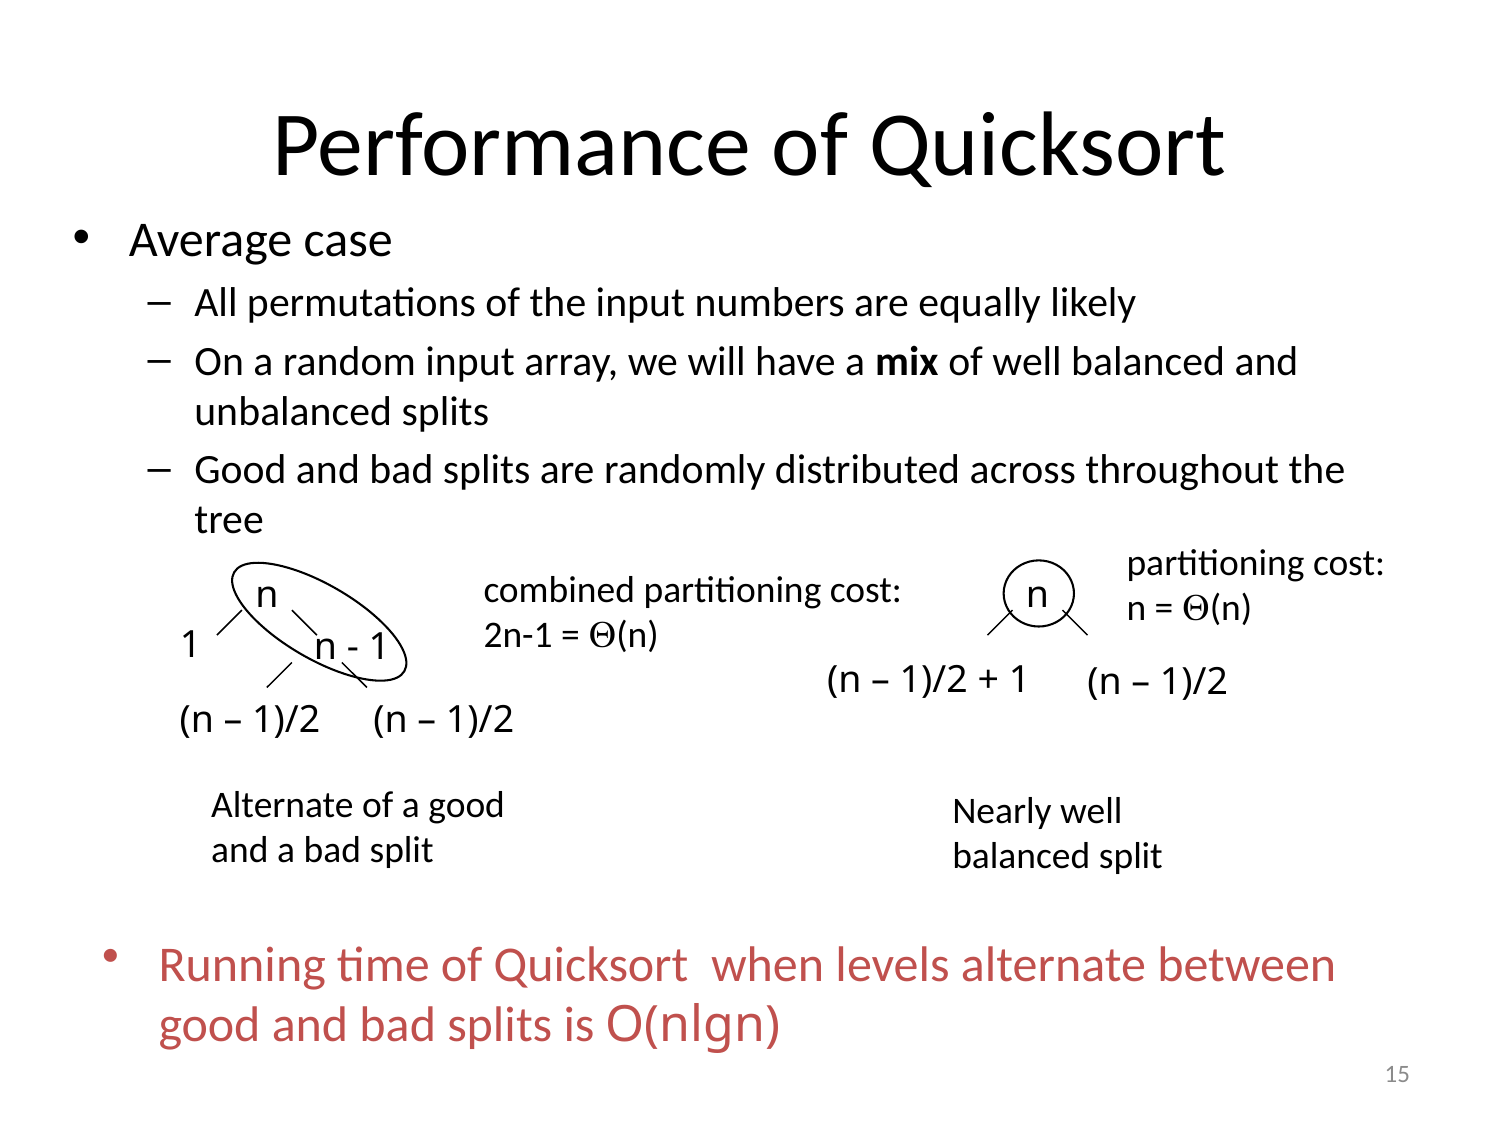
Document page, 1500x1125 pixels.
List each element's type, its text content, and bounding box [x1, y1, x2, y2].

list Average case All permutations of the input numbers are equally likely On a random input array, we will have a mix of well balanced and unbalanced splits Good and bad splits are randomly distributed across throughout the tree [57, 199, 1408, 563]
title Performance of Quicksort [75, 45, 1425, 233]
text_box Nearly well balanced split [937, 779, 1178, 884]
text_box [162, 662, 532, 748]
text_box combined partitioning cost: 2n-1 = (n) [468, 557, 918, 662]
text_box Alternate of a good and a bad split [196, 772, 521, 878]
slide_number 15 [1074, 1063, 1425, 1103]
text_box Running time of Quicksort when levels alternate between good and bad splits is O(nlgn) [87, 924, 1438, 1063]
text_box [812, 562, 1246, 711]
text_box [166, 562, 405, 660]
text_box partitioning cost: n = (n) [1111, 530, 1401, 635]
